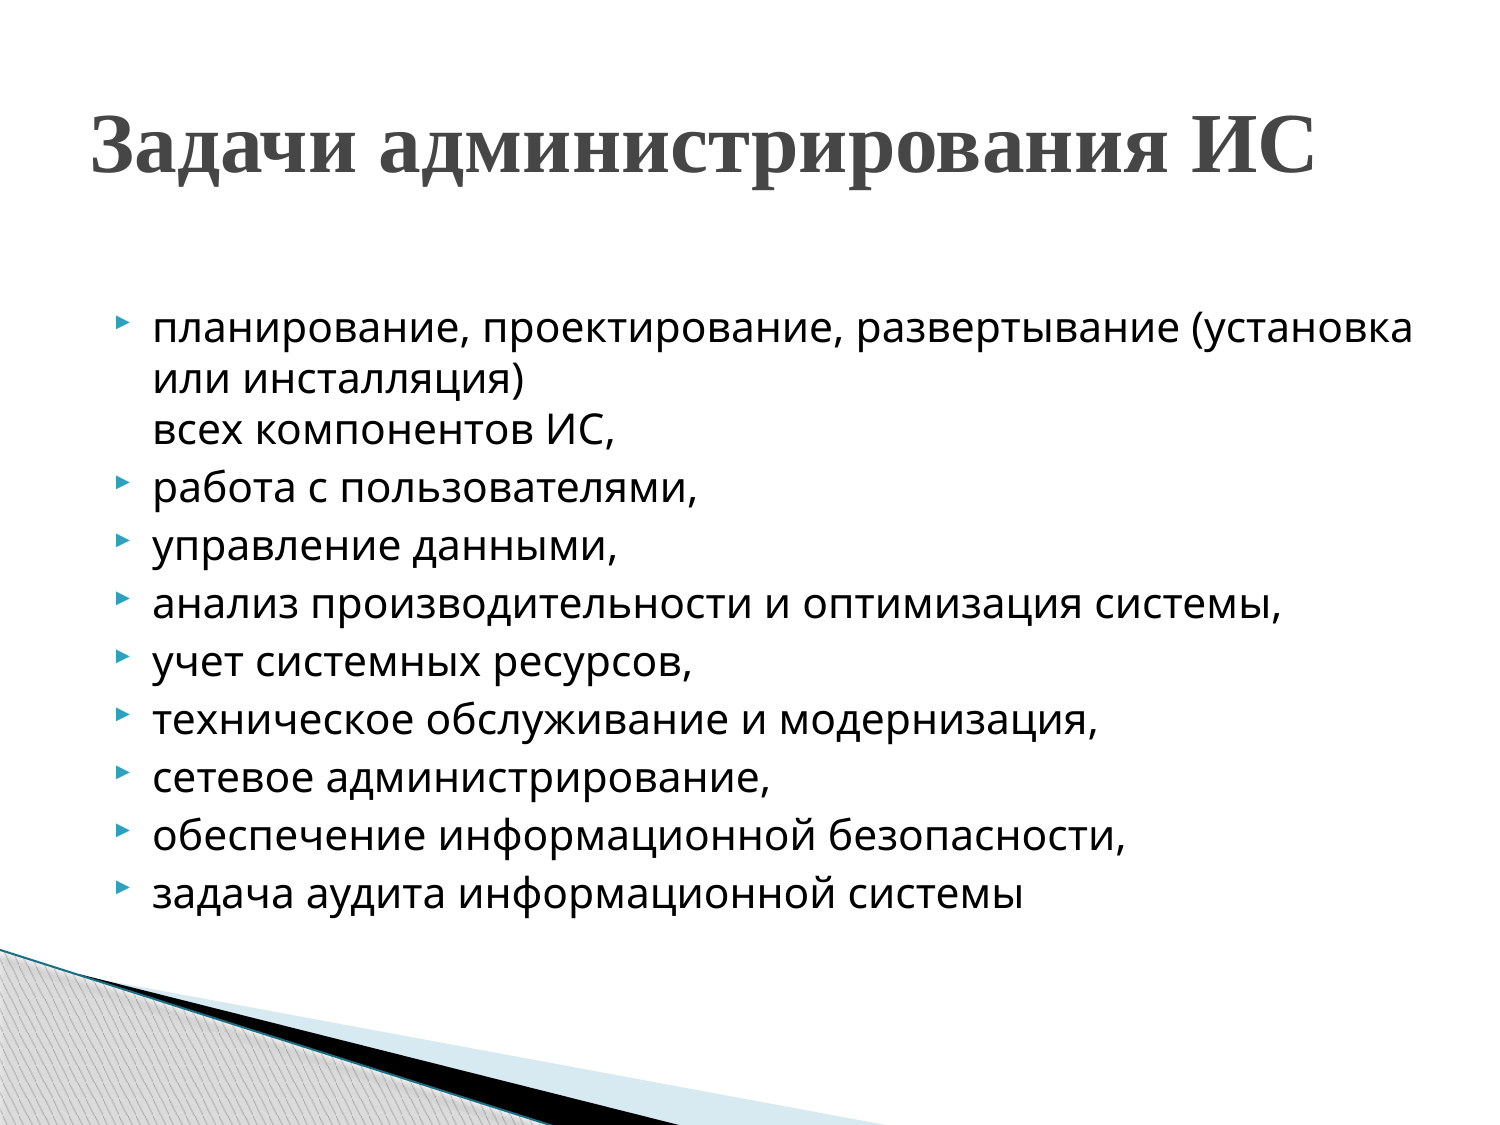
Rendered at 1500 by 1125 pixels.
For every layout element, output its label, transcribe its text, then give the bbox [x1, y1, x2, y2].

title Задачи администрирования ИС [75, 45, 1425, 233]
list планирование, проектирование, развертывание (установка или инсталляция) всех компонентов ИС, работа с пользователями, управление данными, анализ производительности и оптимизация системы, учет системных ресурсов, техническое обслуживание и модернизация, сетевое администрирование, обеспечение информационной безопасности, задача аудита информационной системы [81, 292, 1433, 931]
